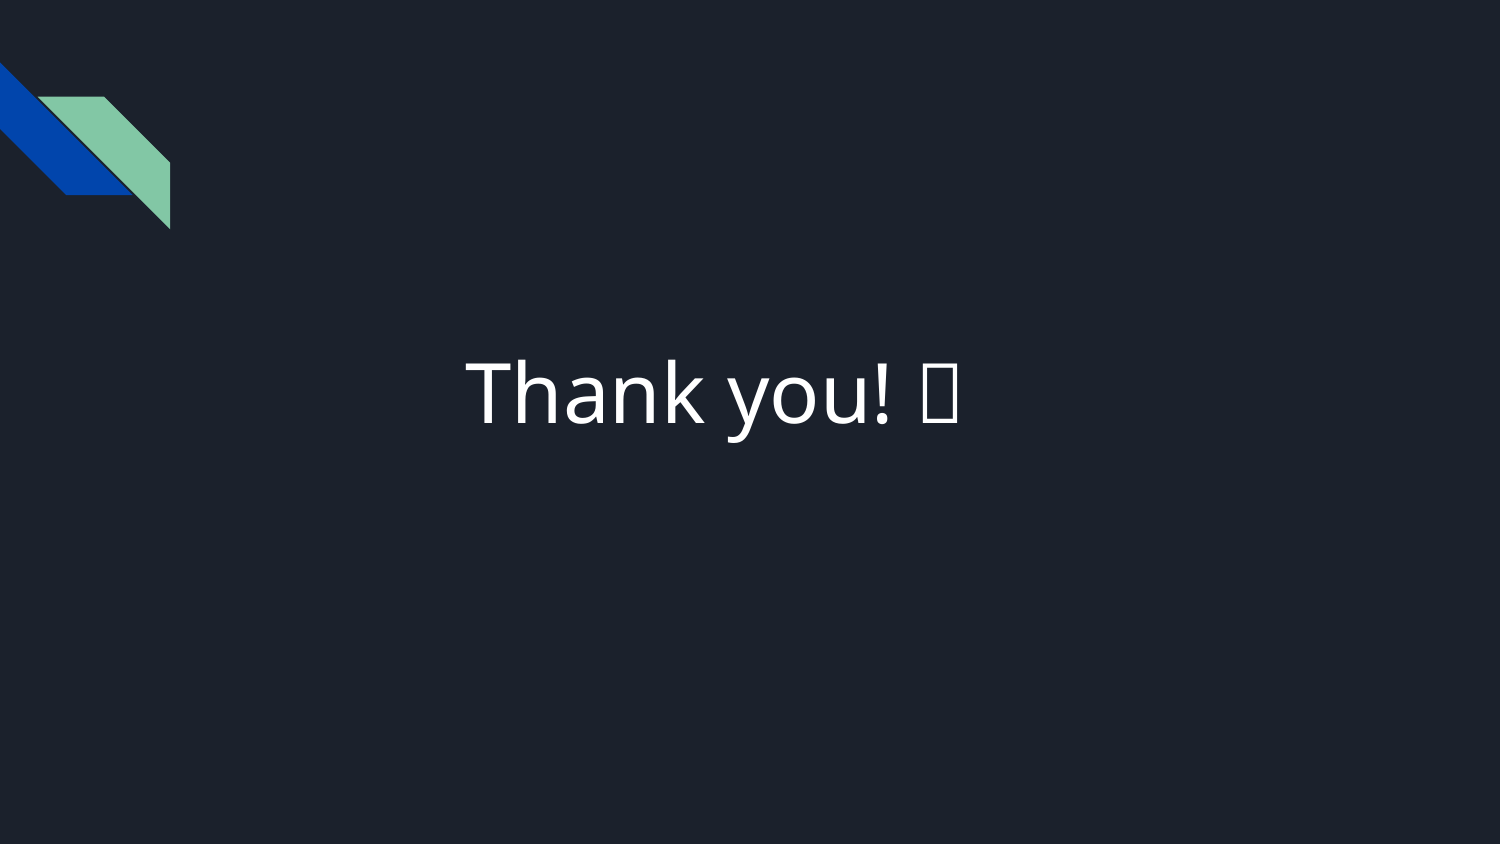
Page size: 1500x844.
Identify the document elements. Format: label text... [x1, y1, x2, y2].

title Thank you! 🎾 [450, 319, 1500, 470]
